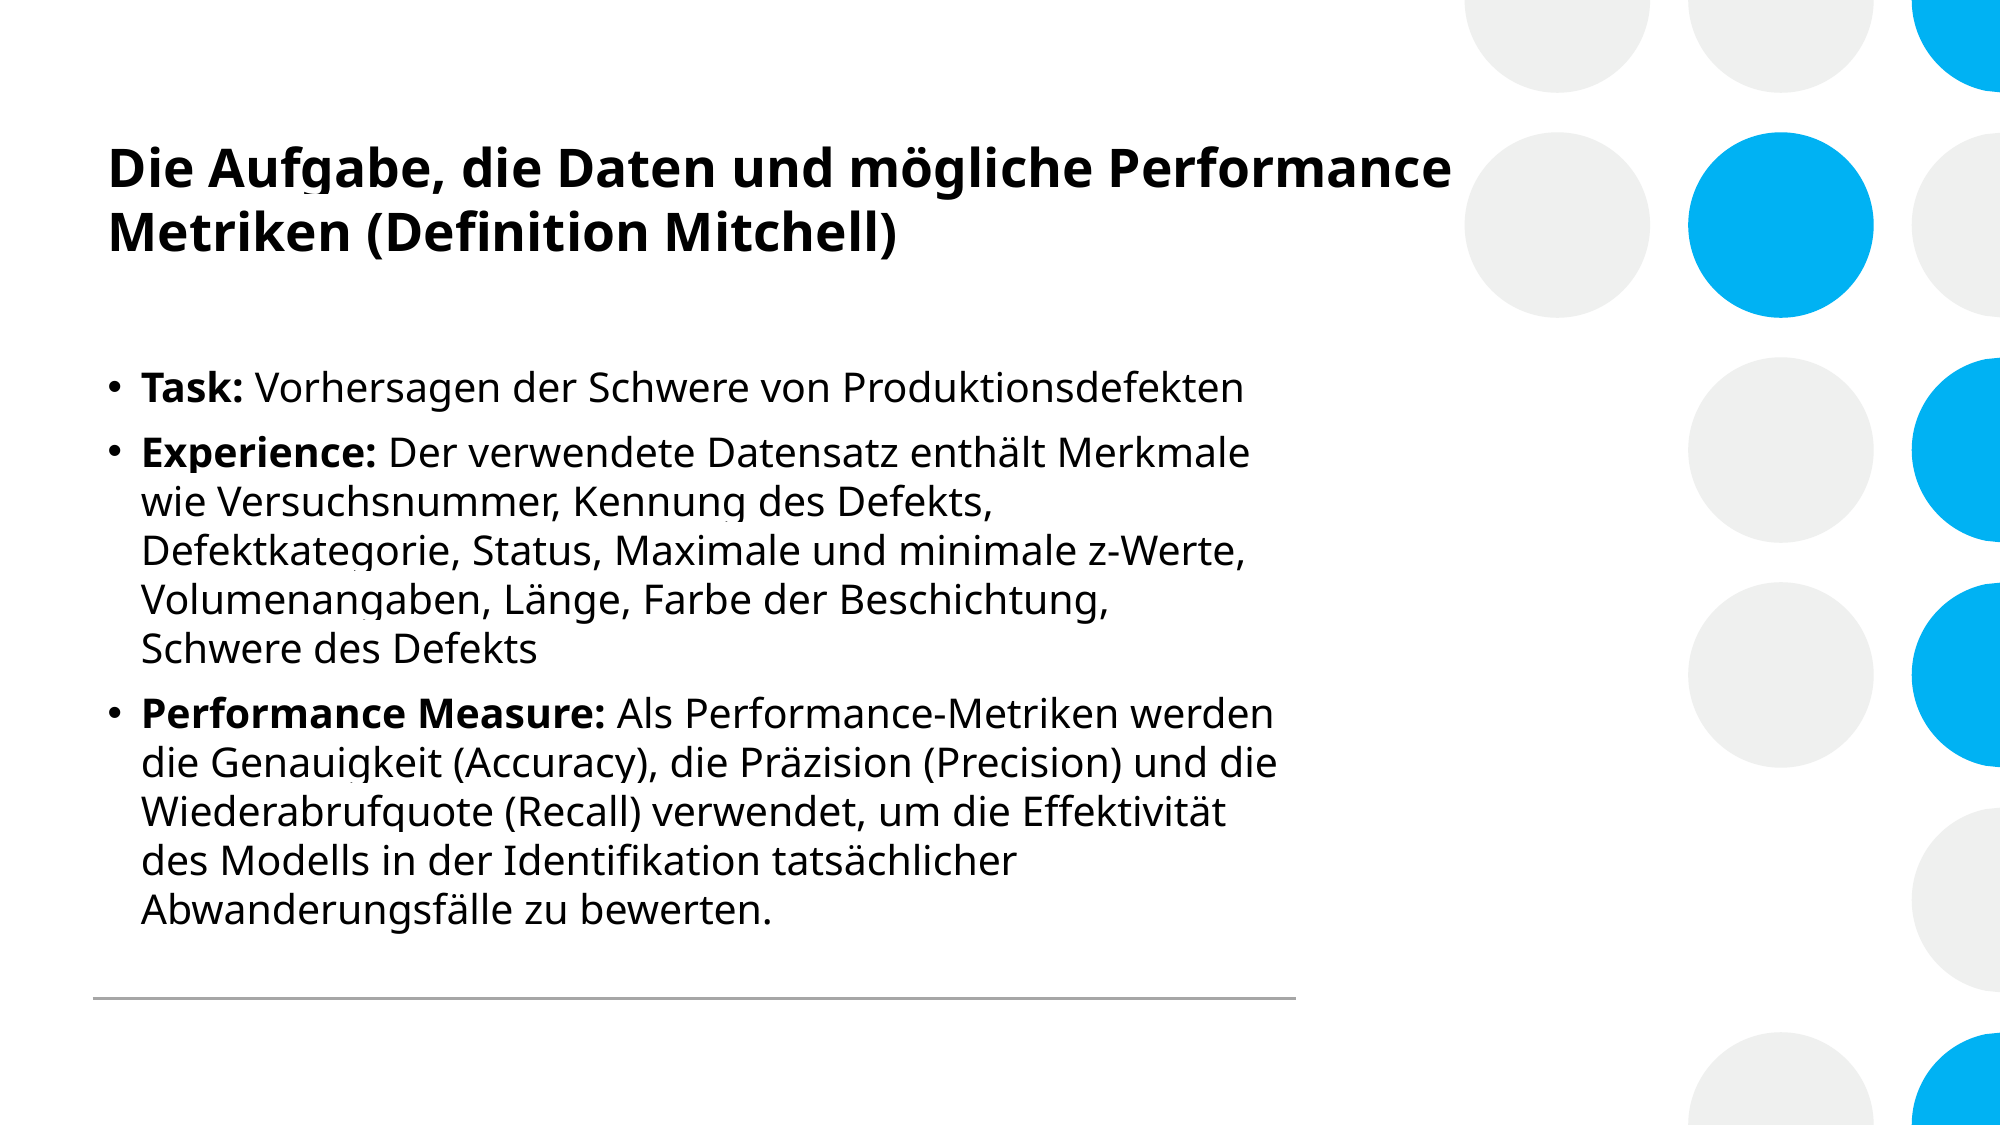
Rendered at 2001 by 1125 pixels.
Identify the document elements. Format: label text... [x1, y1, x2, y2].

title Die Aufgabe, die Daten und mögliche Performance Metriken (Definition Mitchell) [92, 126, 1620, 335]
list Task: Vorhersagen der Schwere von Produktionsdefekten Experience: Der verwendete Datensatz enthält Merkmale wie Versuchsnummer, Kennung des Defekts, Defektkategorie, Status, Maximale und minimale z-Werte, Volumenangaben, Länge, Farbe der Beschichtung, Schwere des Defekts Performance Measure: Als Performance-Metriken werden die Genauigkeit (Accuracy), die Präzision (Precision) und die Wiederabrufquote (Recall) verwendet, um die Effektivität des Modells in der Identifikation tatsächlicher Abwanderungsfälle zu bewerten. [92, 354, 1297, 946]
